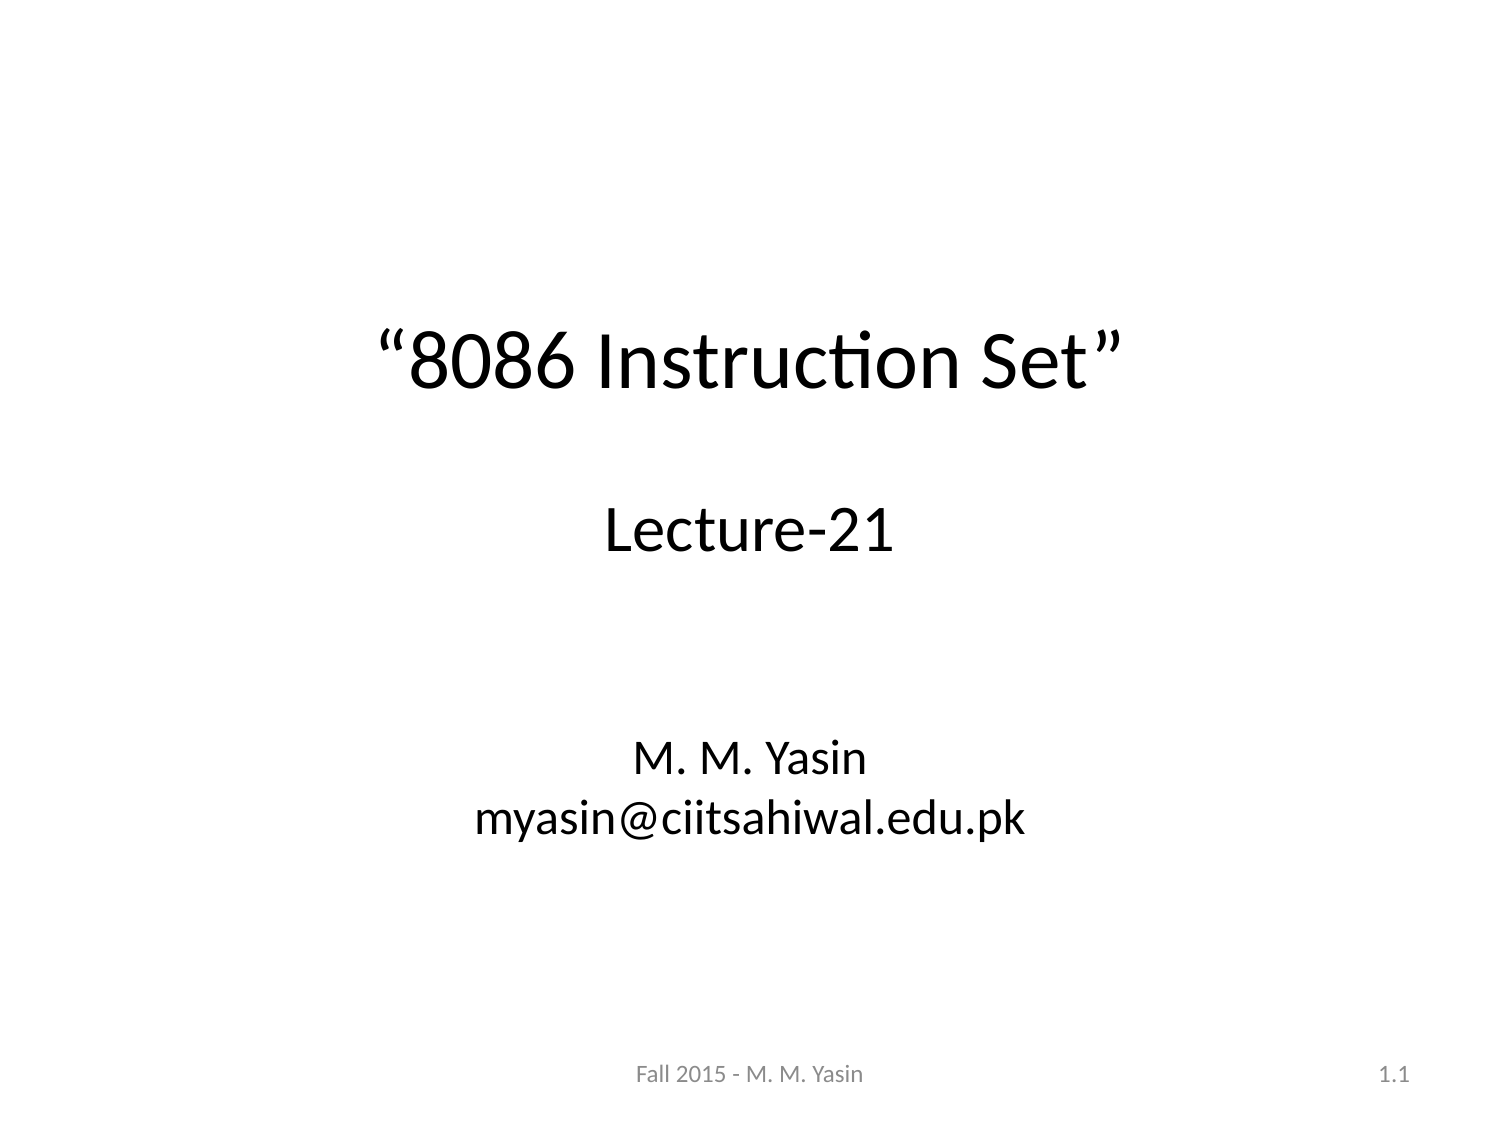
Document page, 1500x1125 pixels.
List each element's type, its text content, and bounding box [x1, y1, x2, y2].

footer Fall 2015 - M. M. Yasin [512, 1042, 988, 1103]
title “8086 Instruction Set” Lecture-21 M. M. Yasin myasin@ciitsahiwal.edu.pk [112, 224, 1388, 925]
slide_number .1 [1074, 1042, 1425, 1103]
